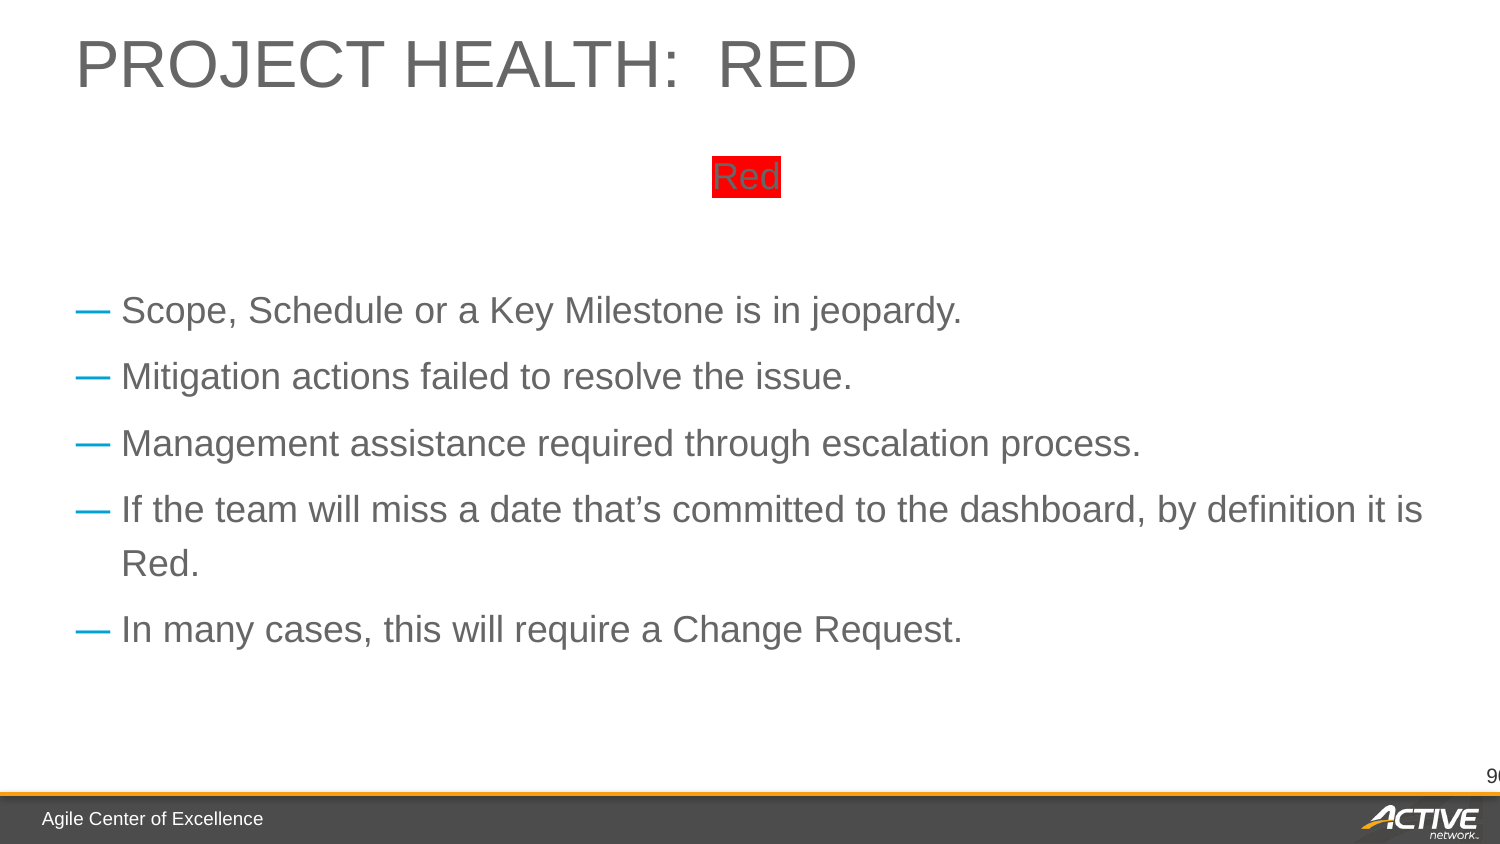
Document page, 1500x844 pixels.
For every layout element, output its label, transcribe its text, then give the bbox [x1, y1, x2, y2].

title Project health: red [0, 10, 1458, 112]
picture [1361, 805, 1479, 839]
list Red Scope, Schedule or a Key Milestone is in jeopardy. Mitigation actions failed to resolve the issue. Management assistance required through escalation process. If the team will miss a date that’s committed to the dashboard, by definition it is Red. In many cases, this will require a Change Request. [59, 136, 1455, 778]
